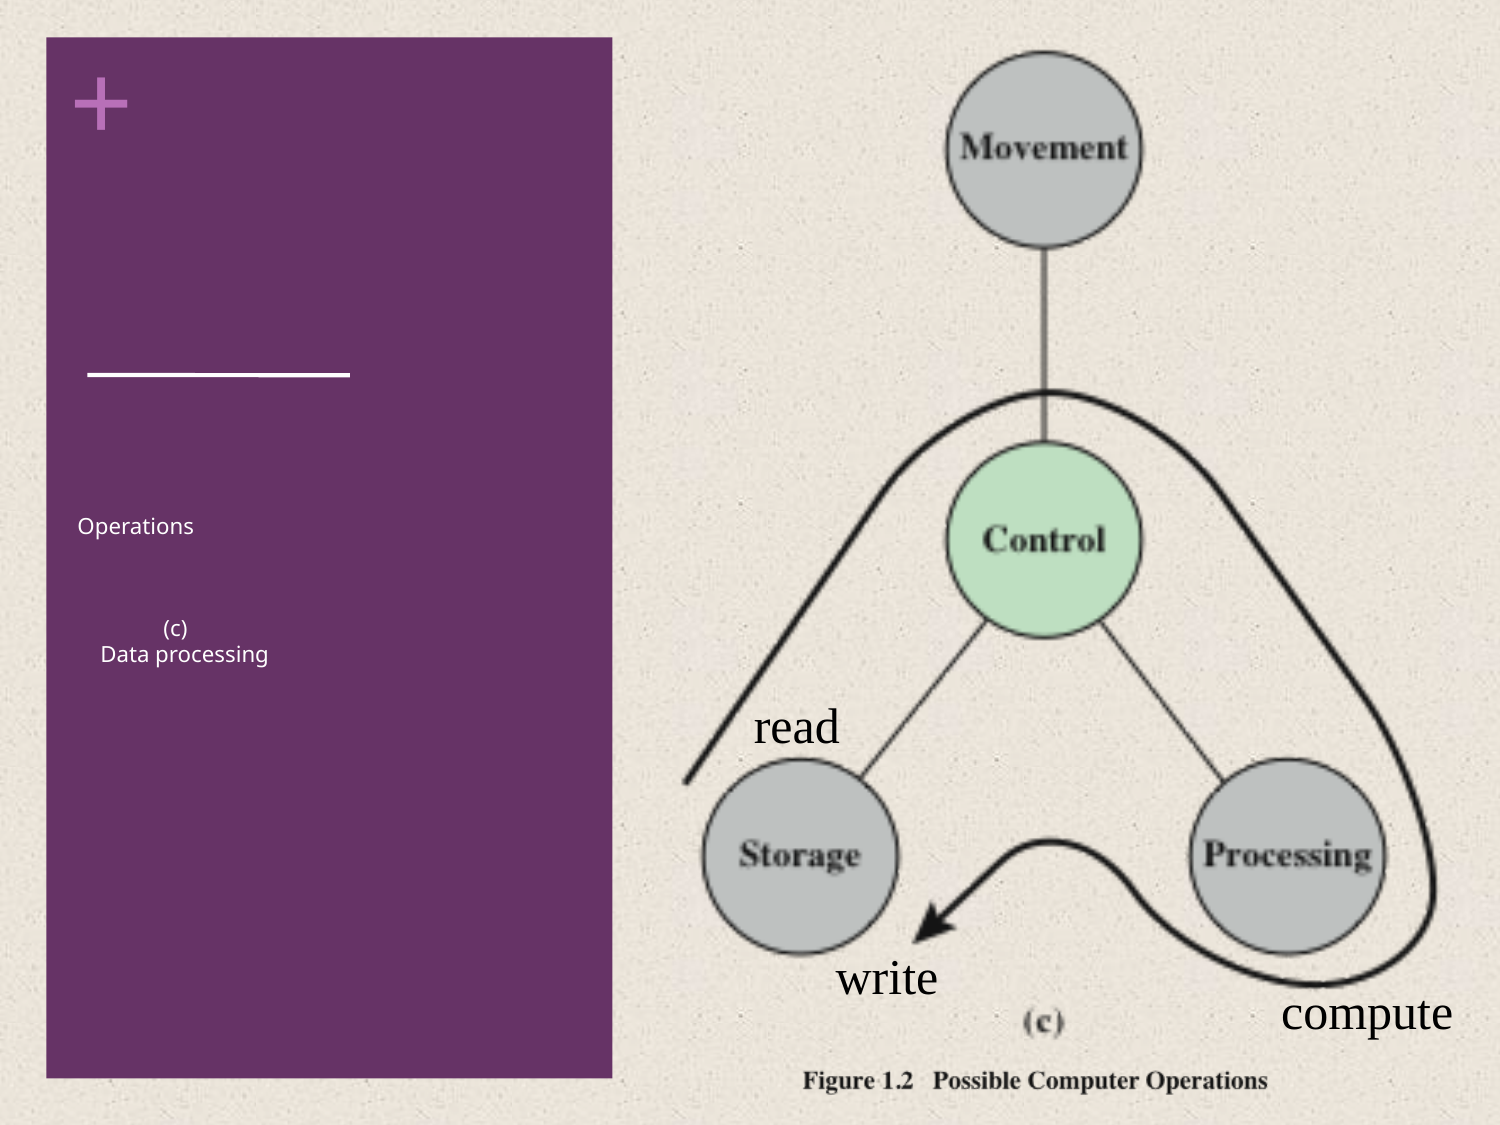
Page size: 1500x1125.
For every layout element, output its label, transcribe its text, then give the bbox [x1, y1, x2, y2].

picture [549, 0, 1500, 1125]
title Operations (c) Data processing [62, 174, 542, 675]
